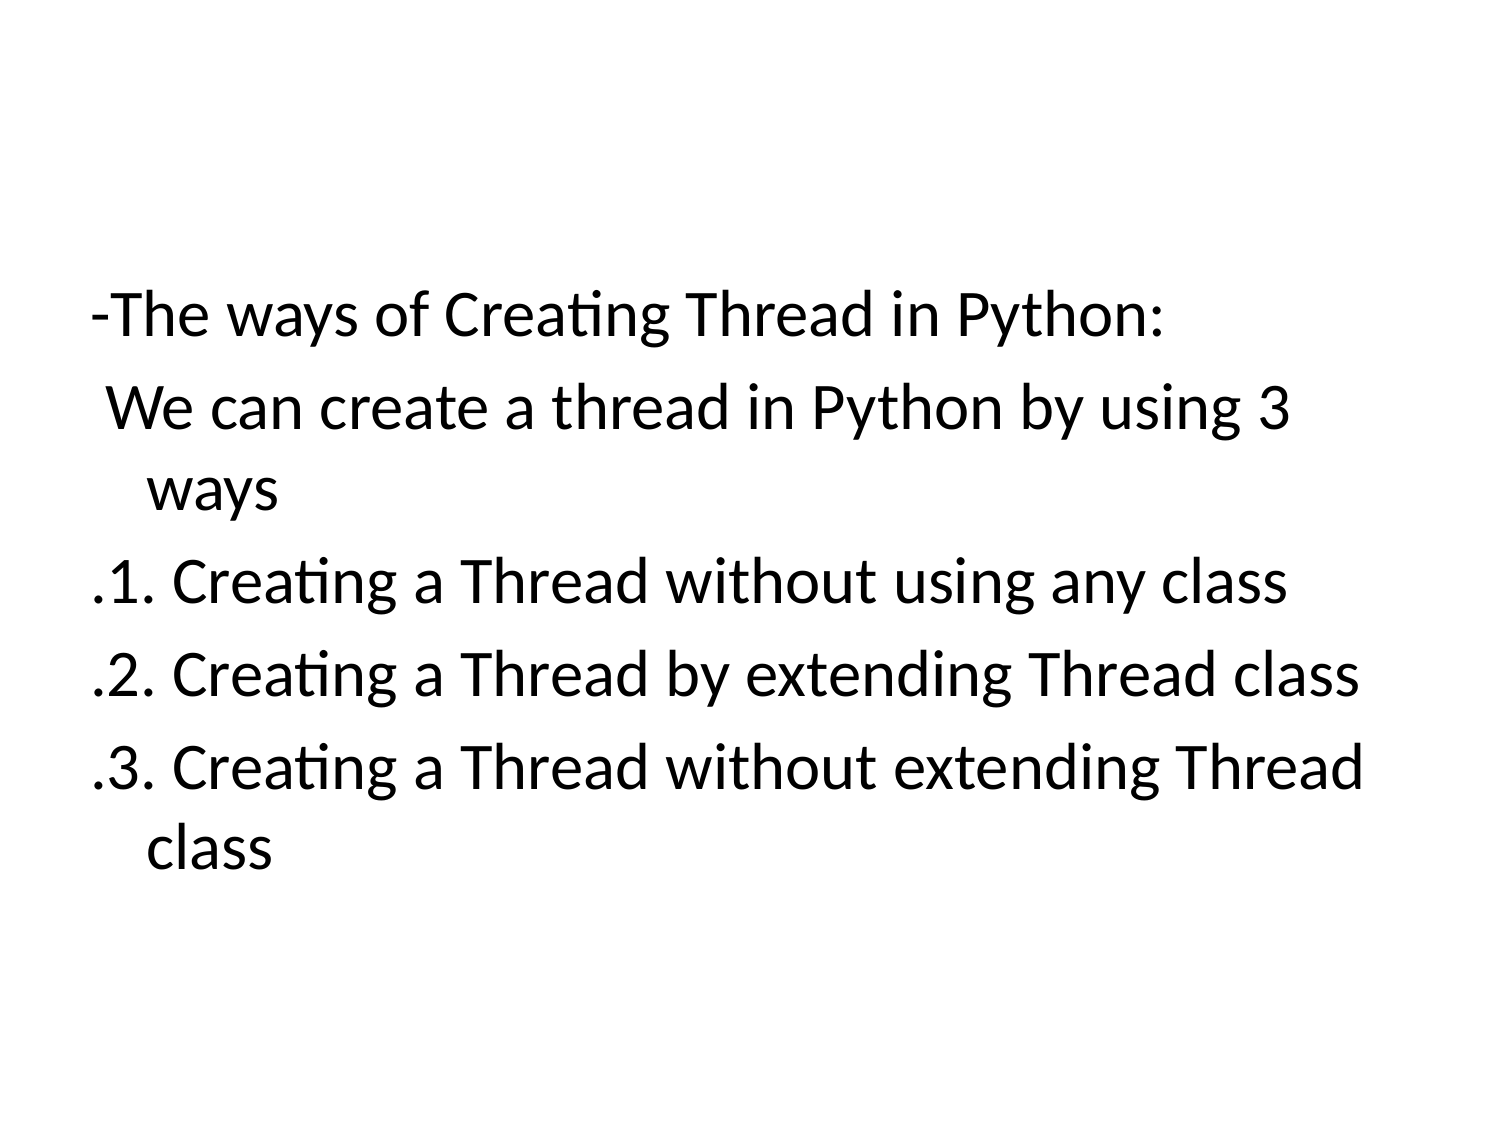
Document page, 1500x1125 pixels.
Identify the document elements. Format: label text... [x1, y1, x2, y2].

list -The ways of Creating Thread in Python: We can create a thread in Python by using 3 ways .1. Creating a Thread without using any class .2. Creating a Thread by extending Thread class .3. Creating a Thread without extending Thread class [75, 262, 1425, 1005]
